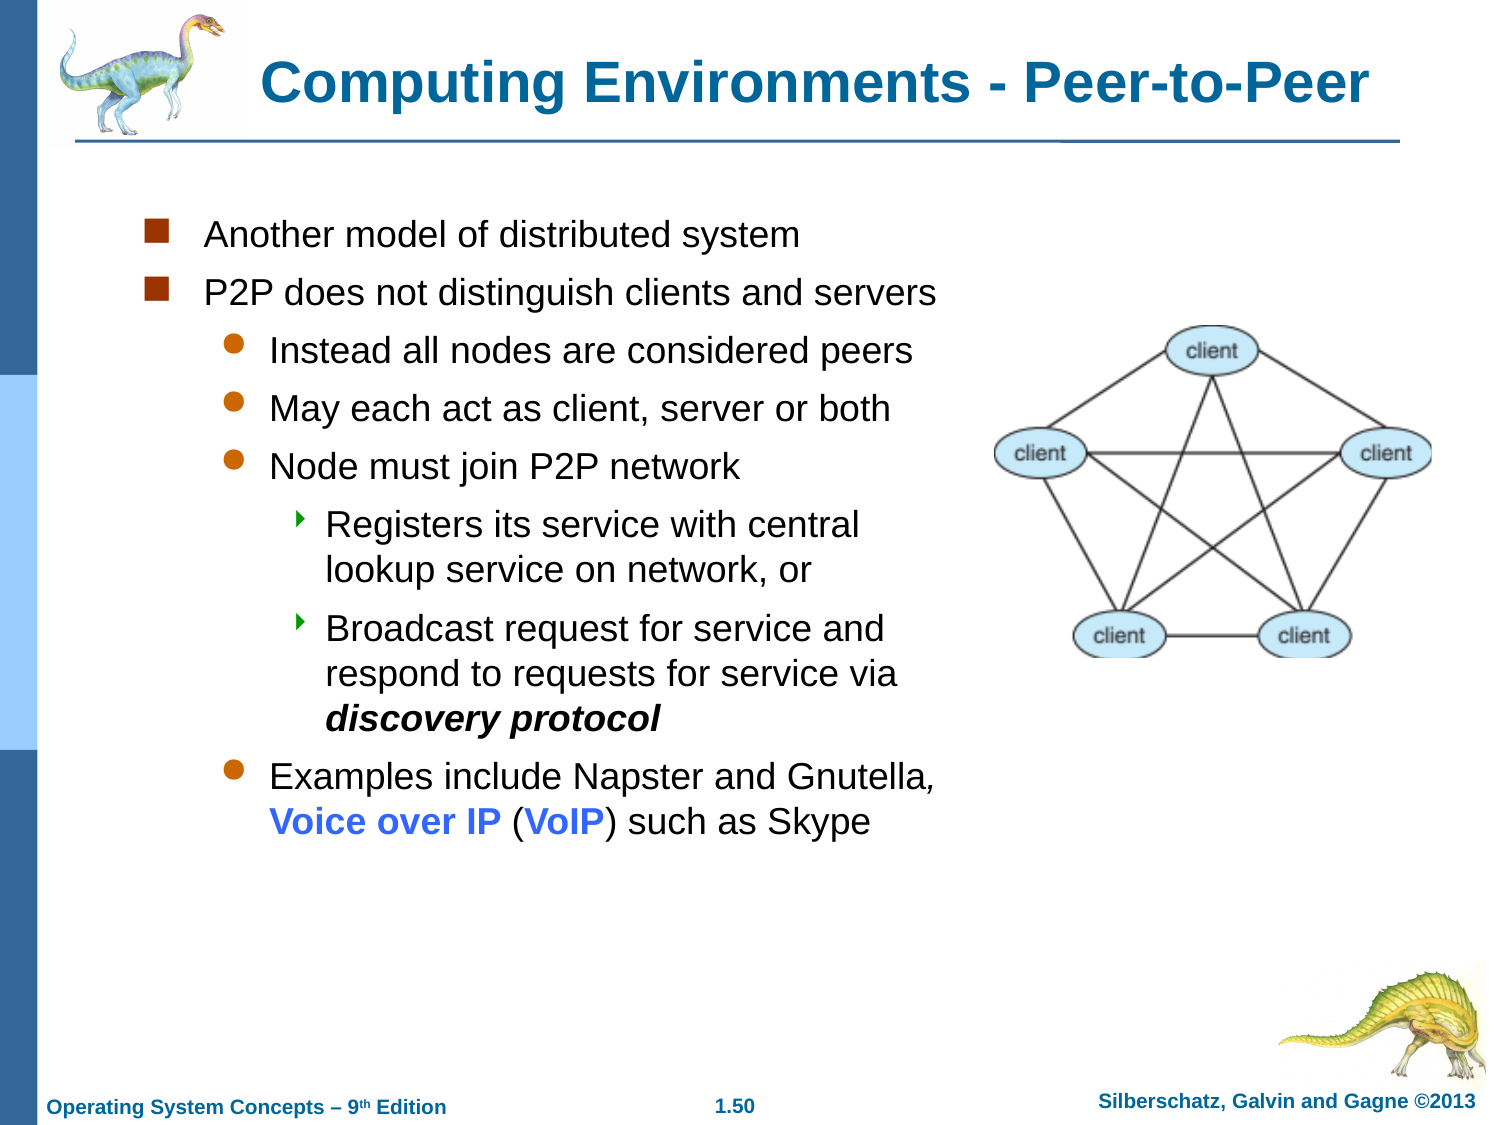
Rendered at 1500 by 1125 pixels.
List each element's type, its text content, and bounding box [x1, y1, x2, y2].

picture [46, 0, 243, 149]
title Computing Environments - Peer-to-Peer [188, 27, 1444, 123]
list Another model of distributed system P2P does not distinguish clients and servers Instead all nodes are considered peers May each act as client, server or both Node must join P2P network Registers its service with central lookup service on network, or Broadcast request for service and respond to requests for service via discovery protocol Examples include Napster and Gnutella, Voice over IP (VoIP) such as Skype [132, 202, 963, 946]
picture [1275, 959, 1486, 1090]
picture [993, 325, 1432, 659]
